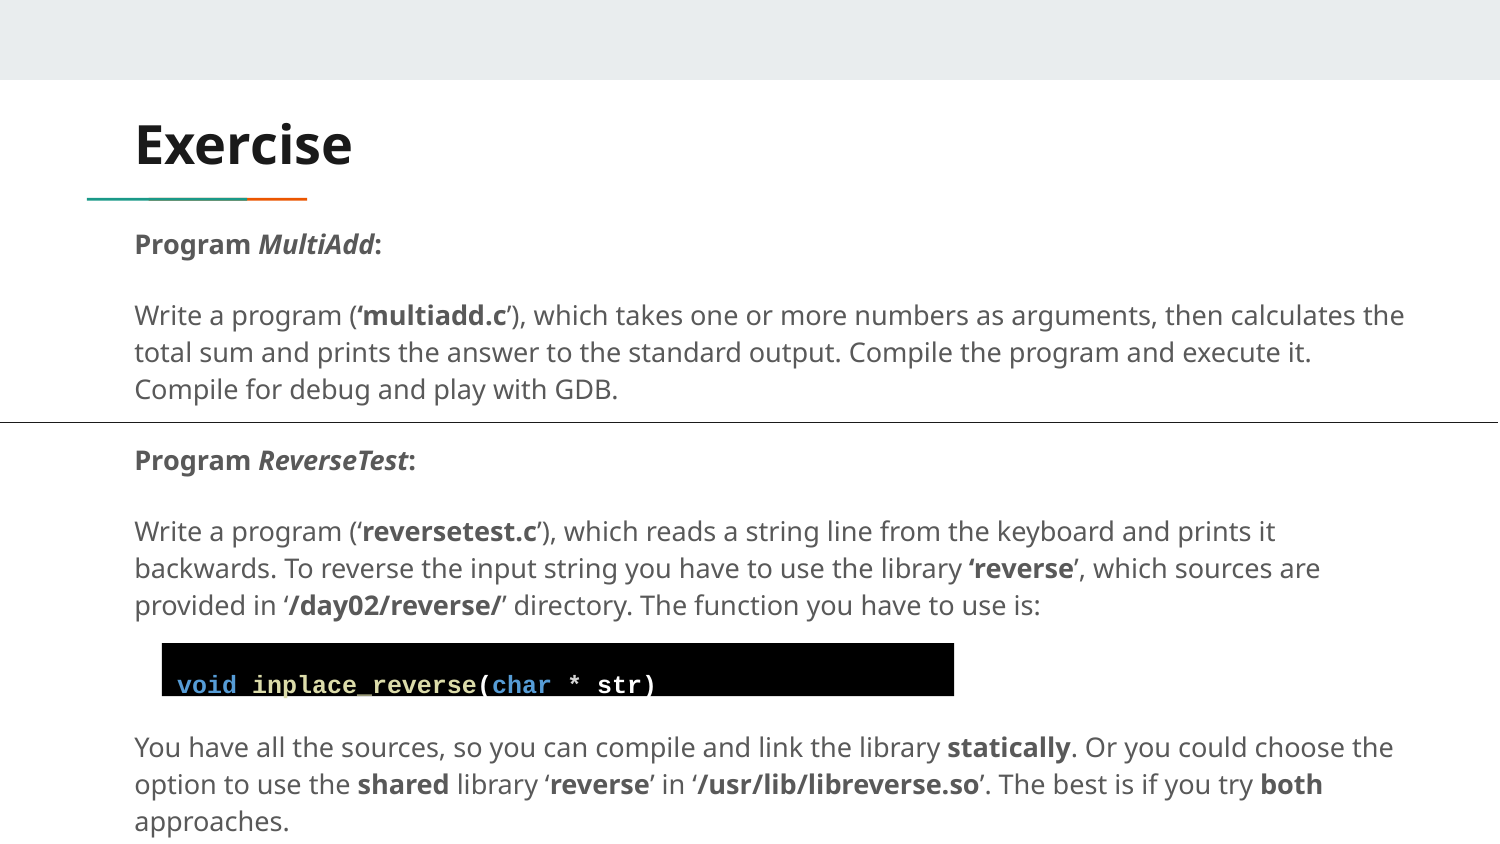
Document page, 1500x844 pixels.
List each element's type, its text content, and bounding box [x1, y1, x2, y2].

title Exercise [119, 95, 1381, 184]
list Program MultiAdd: Write a program (‘multiadd.c’), which takes one or more numbers as arguments, then calculates the total sum and prints the answer to the standard output. Compile the program and execute it. Compile for debug and play with GDB. Program ReverseTest: Write a program (‘reversetest.c’), which reads a string line from the keyboard and prints it backwards. To reverse the input string you have to use the library ‘reverse’, which sources are provided in ‘/day02/reverse/’ directory. The function you have to use is: You have all the sources, so you can compile and link the library statically. Or you could choose the option to use the shared library ‘reverse’ in ‘/usr/lib/libreverse.so’. The best is if you try both approaches. [119, 207, 1435, 421]
text_box void inplace_reverse(char * str) [161, 643, 955, 697]
list Program MultiAdd: Write a program (‘multiadd.c’), which takes one or more numbers as arguments, then calculates the total sum and prints the answer to the standard output. Compile the program and execute it. Compile for debug and play with GDB. Program ReverseTest: Write a program (‘reversetest.c’), which reads a string line from the keyboard and prints it backwards. To reverse the input string you have to use the library ‘reverse’, which sources are provided in ‘/day02/reverse/’ directory. The function you have to use is: You have all the sources, so you can compile and link the library statically. Or you could choose the option to use the shared library ‘reverse’ in ‘/usr/lib/libreverse.so’. The best is if you try both approaches. [119, 431, 1435, 806]
